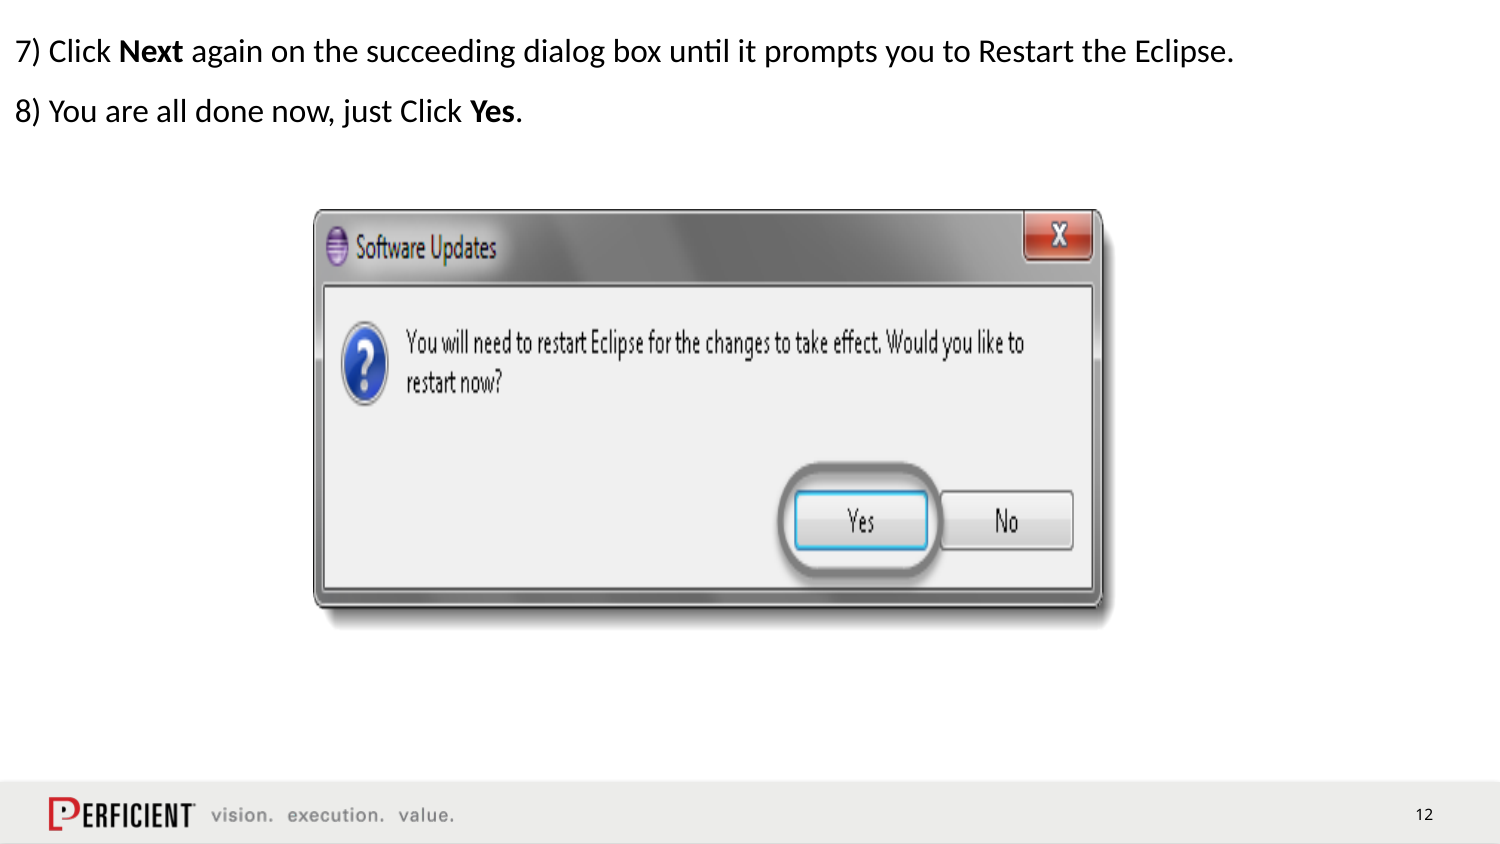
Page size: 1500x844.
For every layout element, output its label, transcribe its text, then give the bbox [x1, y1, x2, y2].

picture [43, 789, 459, 841]
picture [313, 209, 1126, 650]
title 7) Click Next again on the succeeding dialog box until it prompts you to Restart the Eclipse. 8) You are all done now, just Click Yes. [0, 1, 1500, 767]
